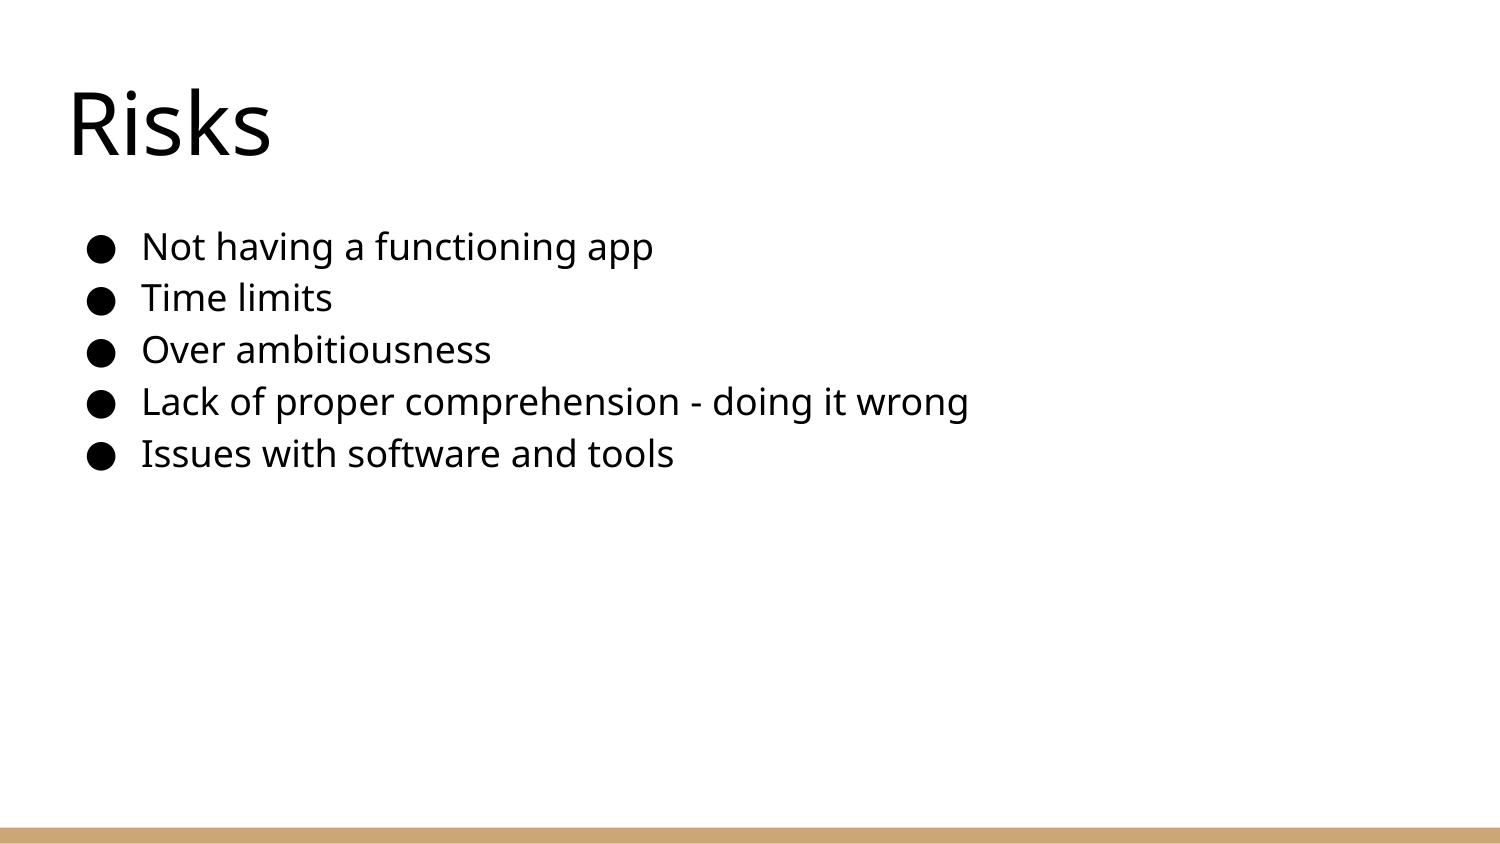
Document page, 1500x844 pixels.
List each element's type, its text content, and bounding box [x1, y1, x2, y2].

list Not having a functioning app Time limits Over ambitiousness Lack of proper comprehension - doing it wrong Issues with software and tools [51, 200, 1449, 752]
title Risks [51, 51, 1449, 189]
